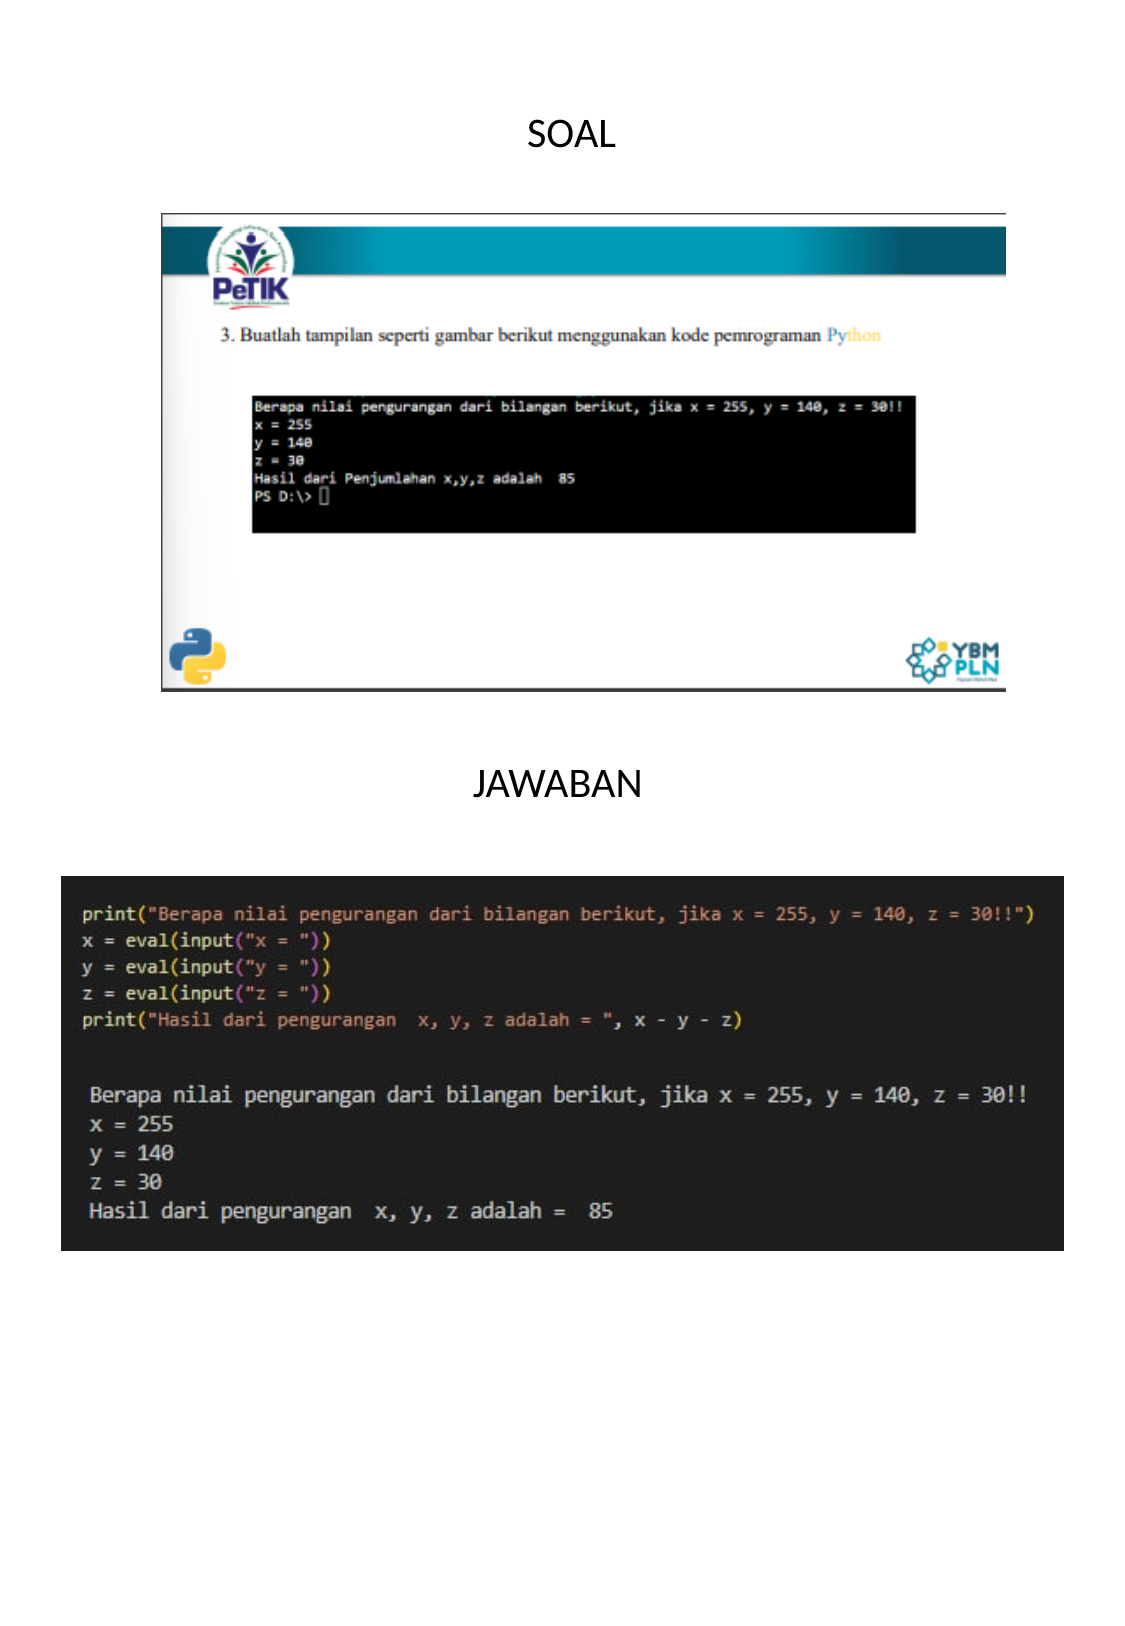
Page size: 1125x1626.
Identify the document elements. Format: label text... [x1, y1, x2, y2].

text_box JAWABAN [458, 747, 667, 814]
picture [161, 212, 1006, 692]
text_box SOAL [512, 98, 655, 164]
picture [61, 876, 1064, 1251]
